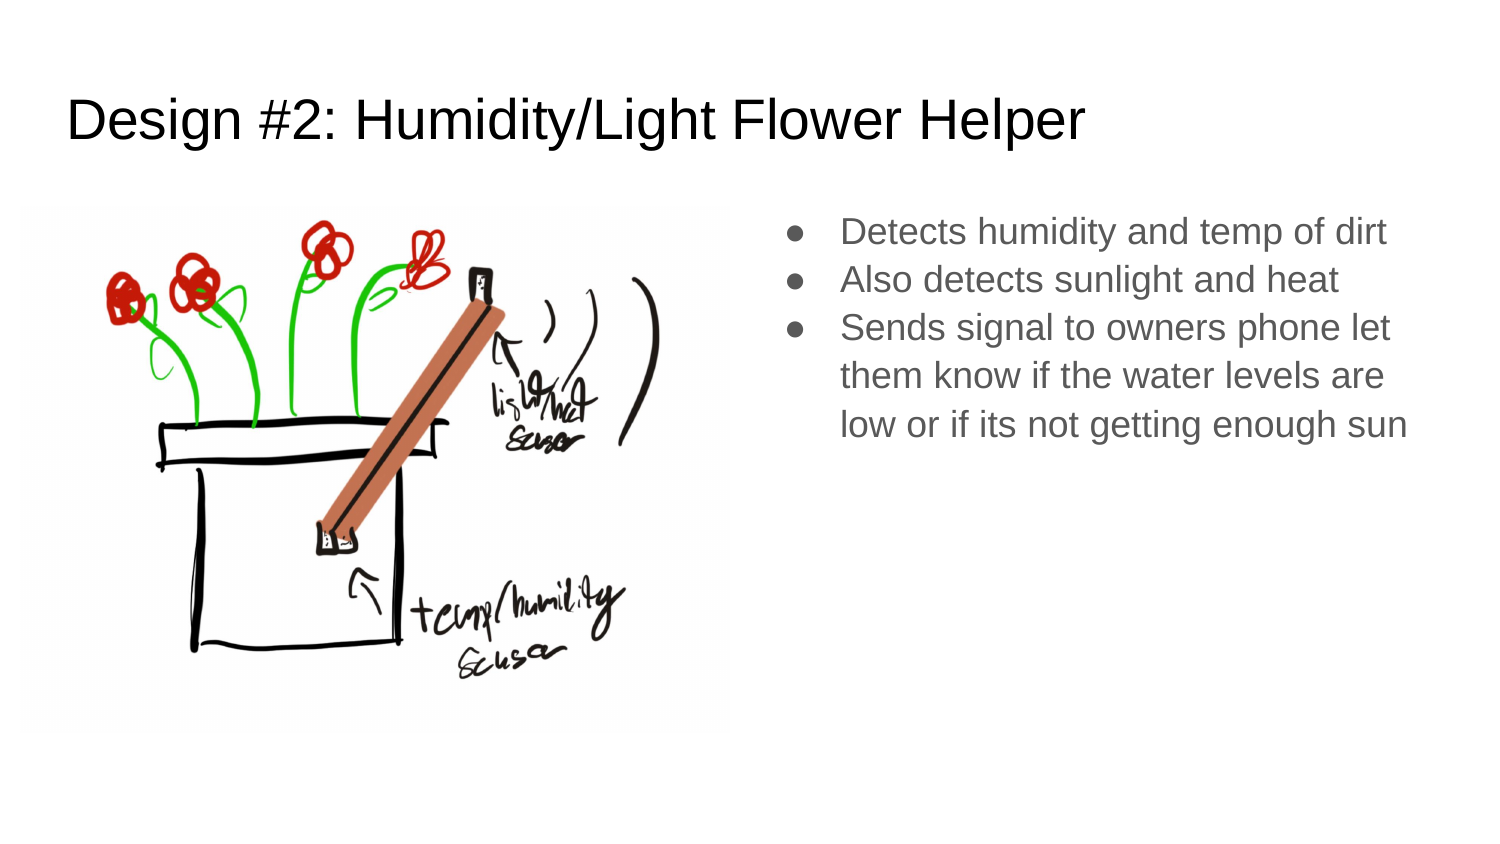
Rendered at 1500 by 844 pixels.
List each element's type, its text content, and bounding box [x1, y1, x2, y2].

picture [20, 206, 730, 733]
title Design #2: Humidity/Light Flower Helper [51, 72, 1449, 167]
list Detects humidity and temp of dirt Also detects sunlight and heat Sends signal to owners phone let them know if the water levels are low or if its not getting enough sun [750, 189, 1449, 750]
